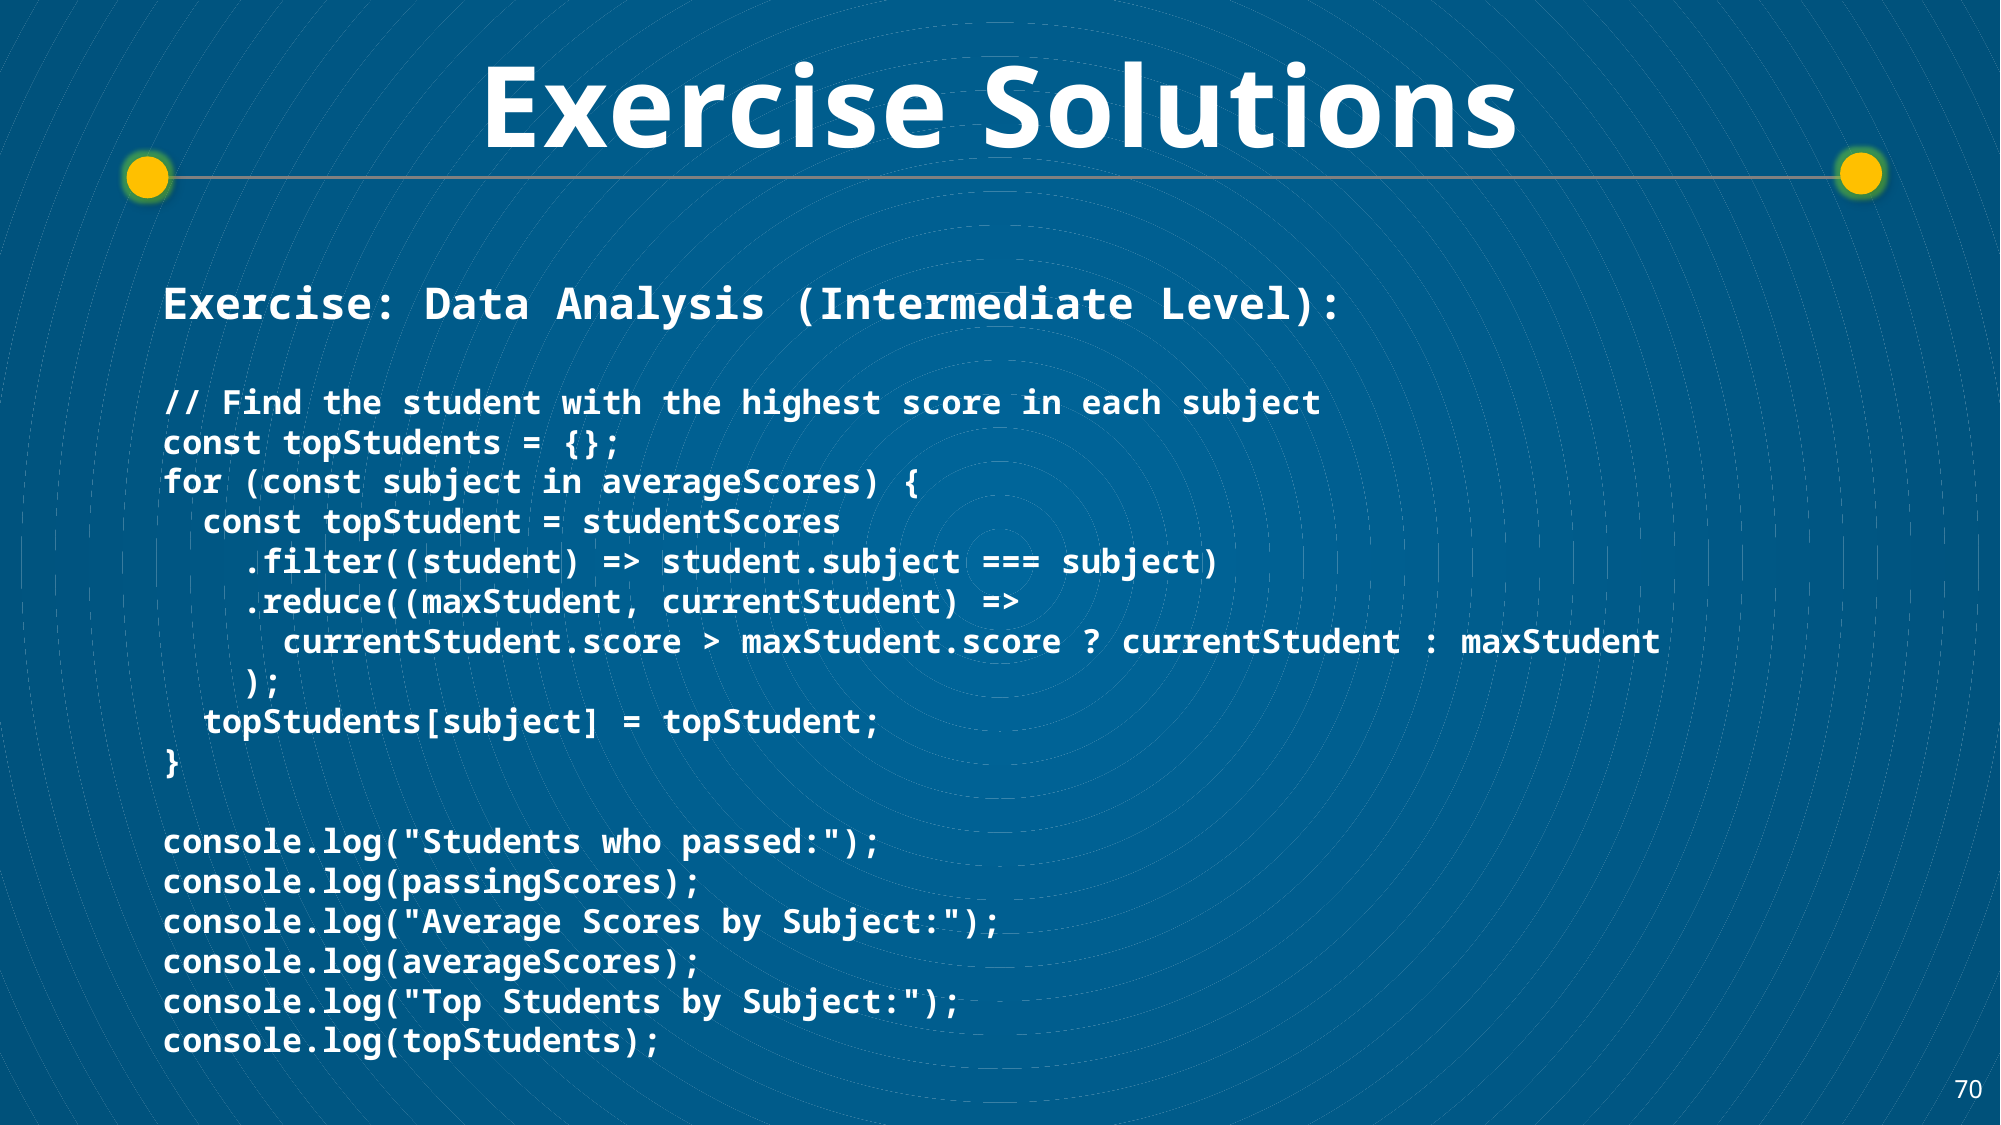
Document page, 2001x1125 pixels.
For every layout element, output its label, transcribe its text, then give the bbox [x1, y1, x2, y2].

text_box Exercise: Data Analysis (Intermediate Level): // Find the student with the highest score in each subject const topStudents = {}; for (const subject in averageScores) { const topStudent = studentScores .filter((student) => student.subject === subject) .reduce((maxStudent, currentStudent) => currentStudent.score > maxStudent.score ? currentStudent : maxStudent ); topStudents[subject] = topStudent; } console.log("Students who passed:"); console.log(passingScores); console.log("Average Scores by Subject:"); console.log(averageScores); console.log("Top Students by Subject:"); console.log(topStudents); [147, 268, 1959, 1067]
title Exercise Solutions [277, 42, 1723, 152]
slide_number 70 [1927, 1060, 1998, 1121]
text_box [126, 152, 1883, 199]
